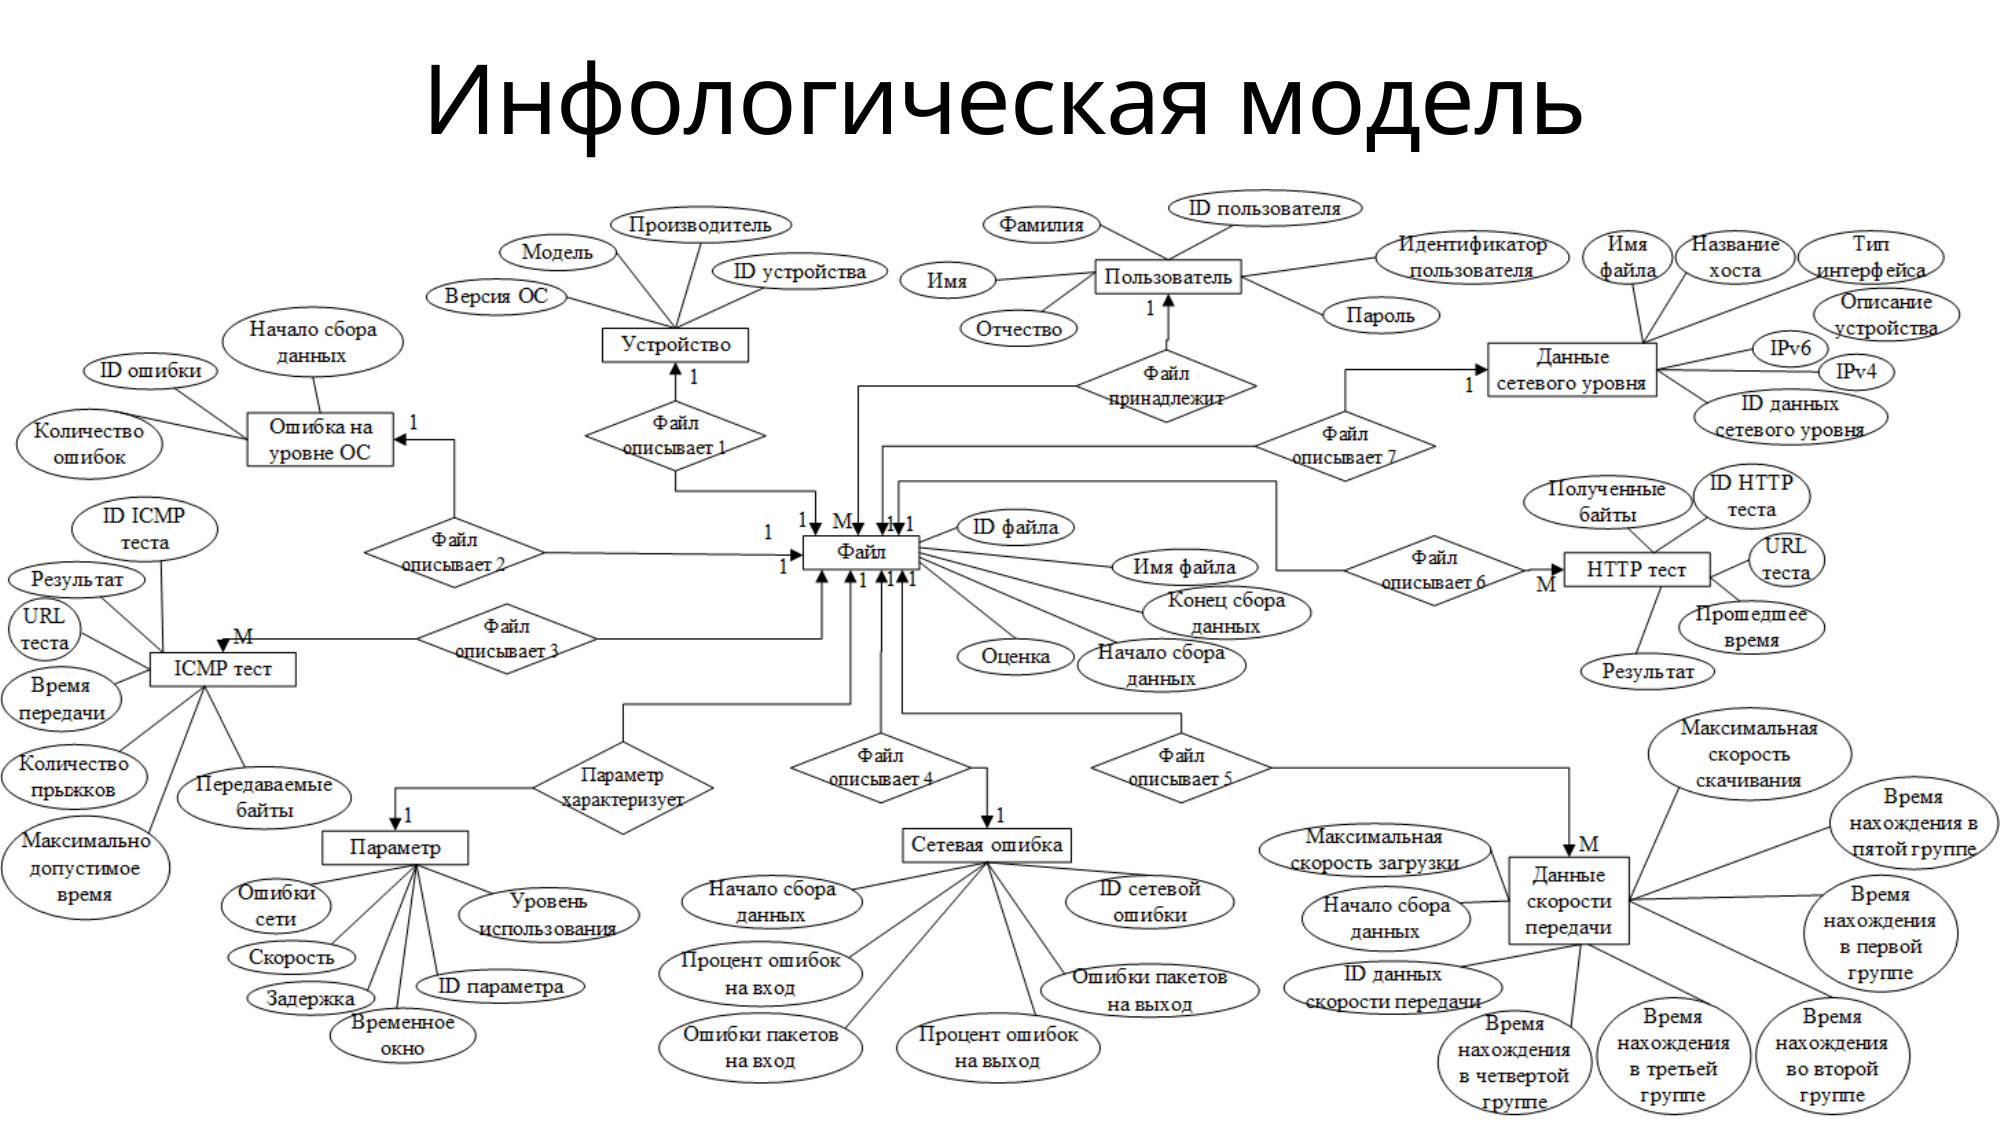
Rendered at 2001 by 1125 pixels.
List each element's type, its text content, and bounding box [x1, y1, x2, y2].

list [0, 188, 2000, 1125]
title Инфологическая модель [180, 47, 1830, 184]
